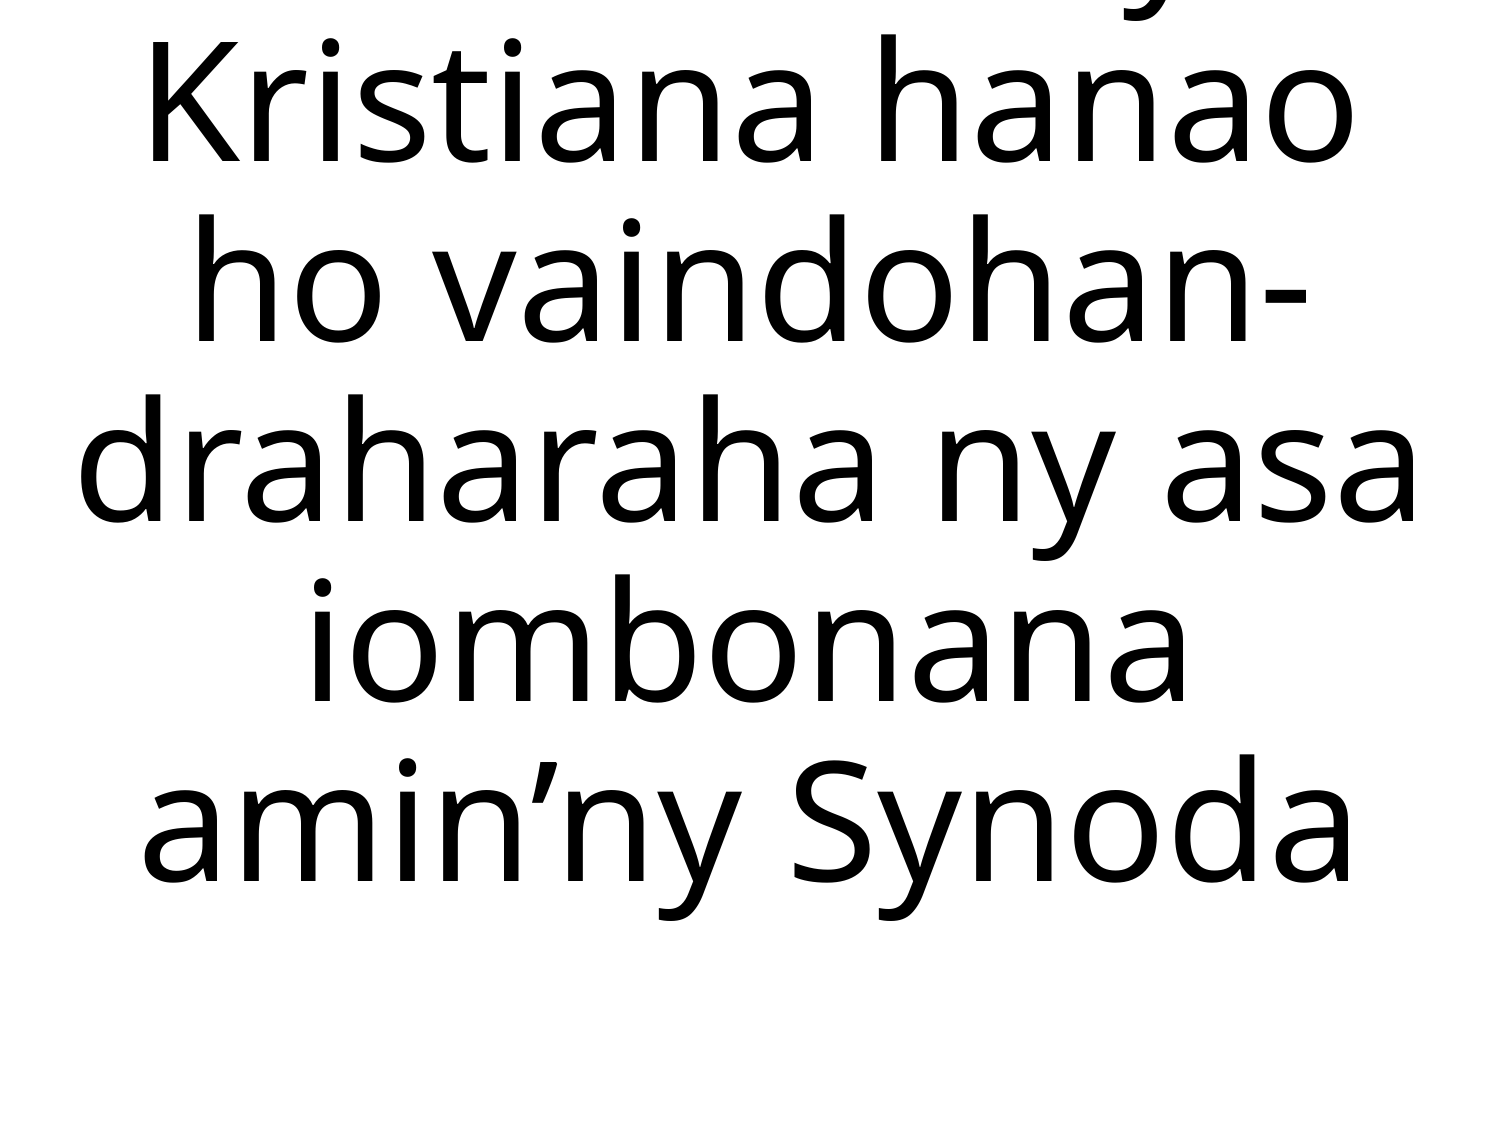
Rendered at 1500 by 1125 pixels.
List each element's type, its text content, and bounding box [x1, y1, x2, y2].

title 6- Hitaiza ny Kristiana hanao ho vaindohan-draharaha ny asa iombonana amin’ny Synoda [0, 0, 1500, 1125]
